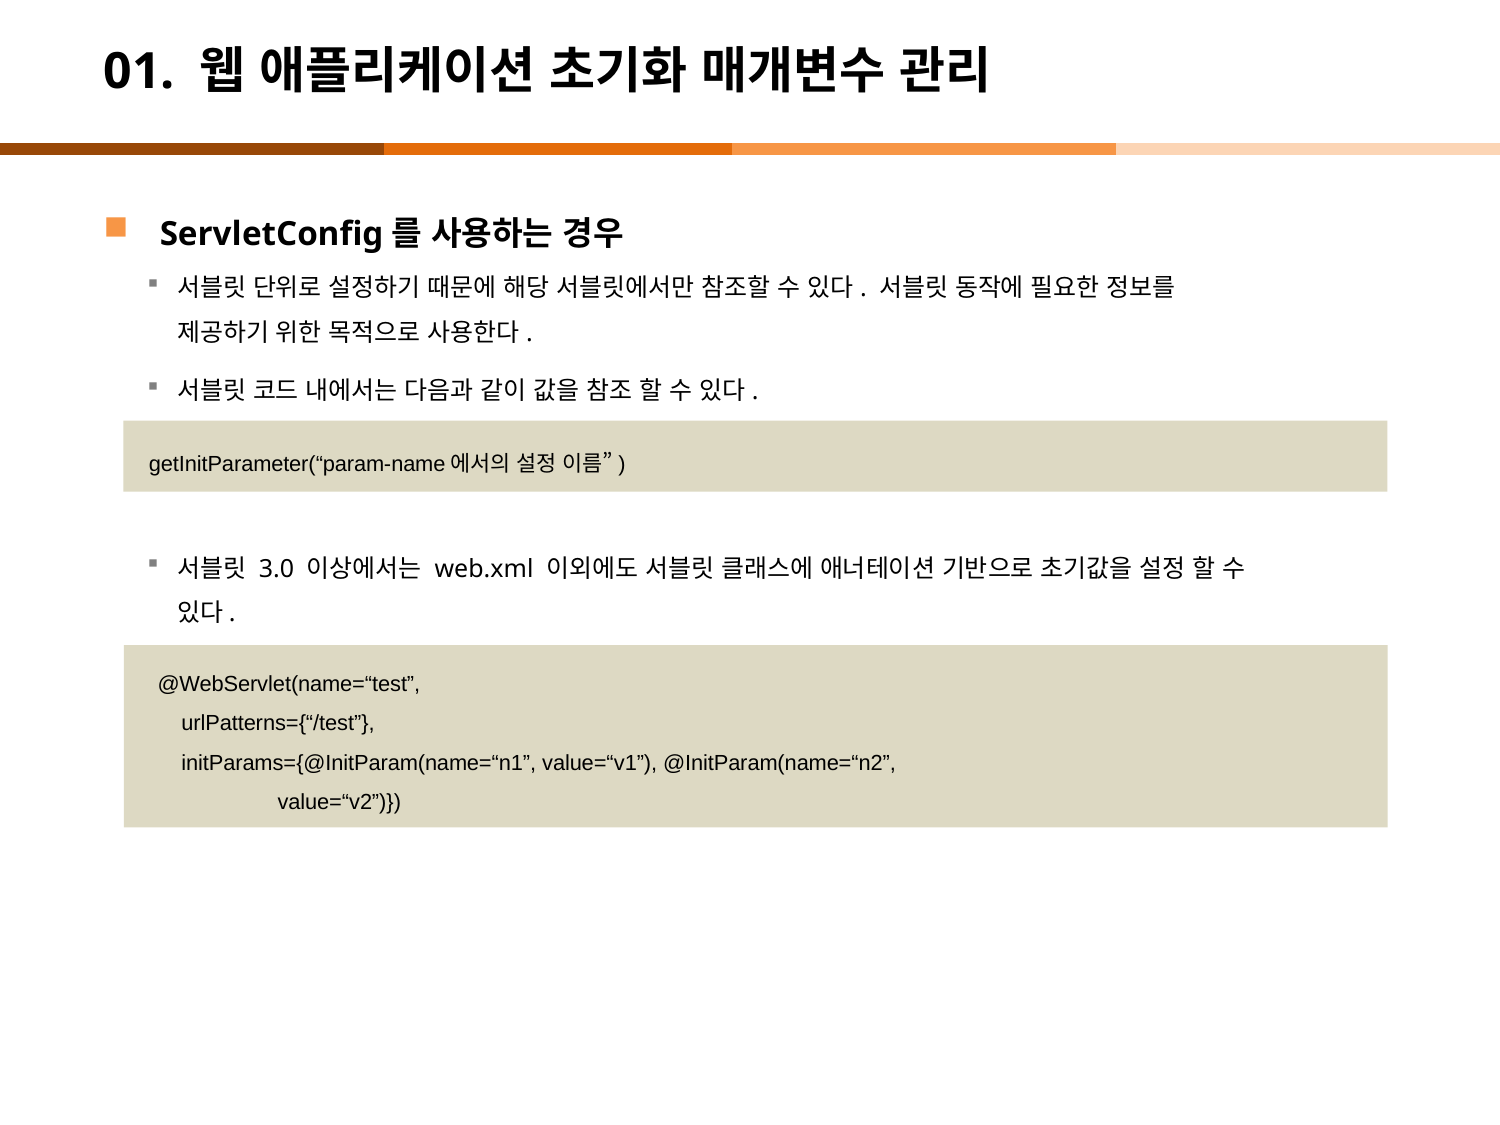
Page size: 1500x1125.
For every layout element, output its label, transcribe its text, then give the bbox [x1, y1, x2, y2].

list ServletConfig를 사용하는 경우 서블릿 단위로 설정하기 때문에 해당 서블릿에서만 참조할 수 있다. 서블릿 동작에 필요한 정보를 제공하기 위한 목적으로 사용한다. 서블릿 코드 내에서는 다음과 같이 값을 참조 할 수 있다. 서블릿 3.0 이상에서는 web.xml 이외에도 서블릿 클래스에 애너테이션 기반으로 초기값을 설정 할 수 있다. [88, 184, 1270, 1071]
title 01. 웹 애플리케이션 초기화 매개변수 관리 [88, 23, 1330, 114]
text_box [121, 419, 1389, 494]
text_box [122, 643, 1390, 829]
text_box getInitParameter(“param-name에서의 설정 이름”) [133, 428, 641, 483]
text_box @WebServlet(name=“test”, urlPatterns={“/test”}, initParams={@InitParam(name=“n1”, value=“v1”), @InitParam(name=“n2”, value=“v2”)}) [142, 649, 913, 822]
